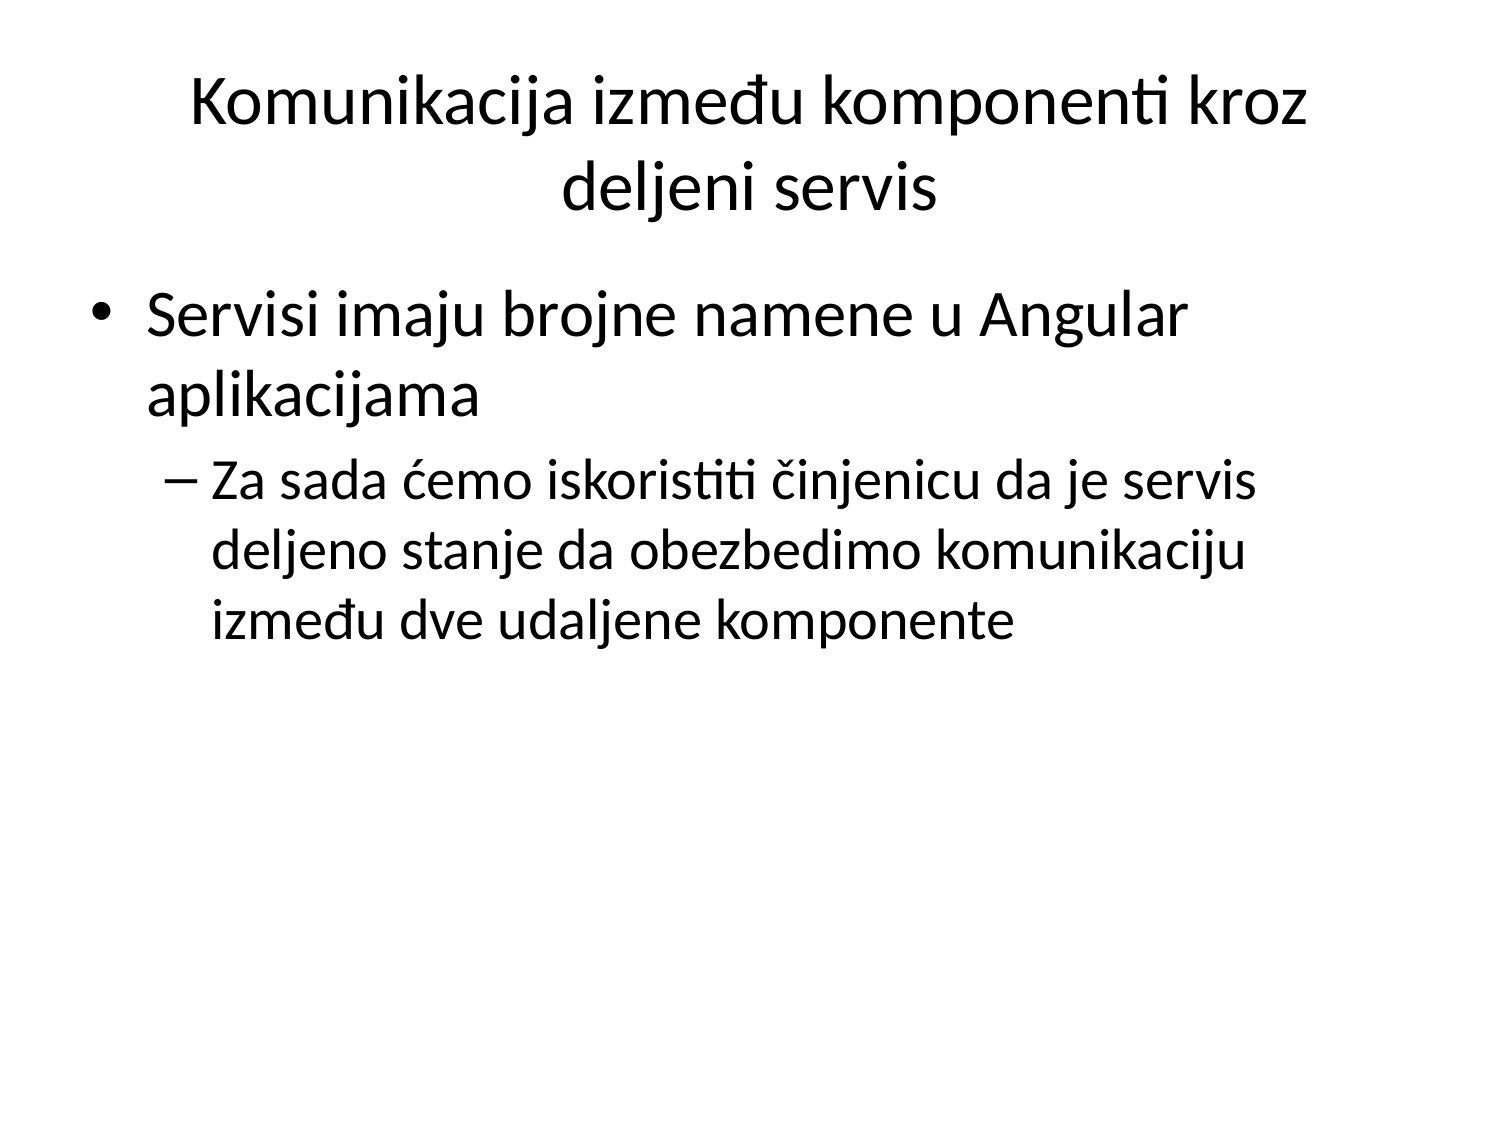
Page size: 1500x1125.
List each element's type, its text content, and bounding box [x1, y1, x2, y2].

text_box Servisi imaju brojne namene u Angular aplikacijama Za sada ćemo iskoristiti činjenicu da je servis deljeno stanje da obezbedimo komunikaciju između dve udaljene komponente [75, 262, 1425, 1005]
text_box Komunikacija između komponenti kroz deljeni servis [75, 45, 1425, 233]
